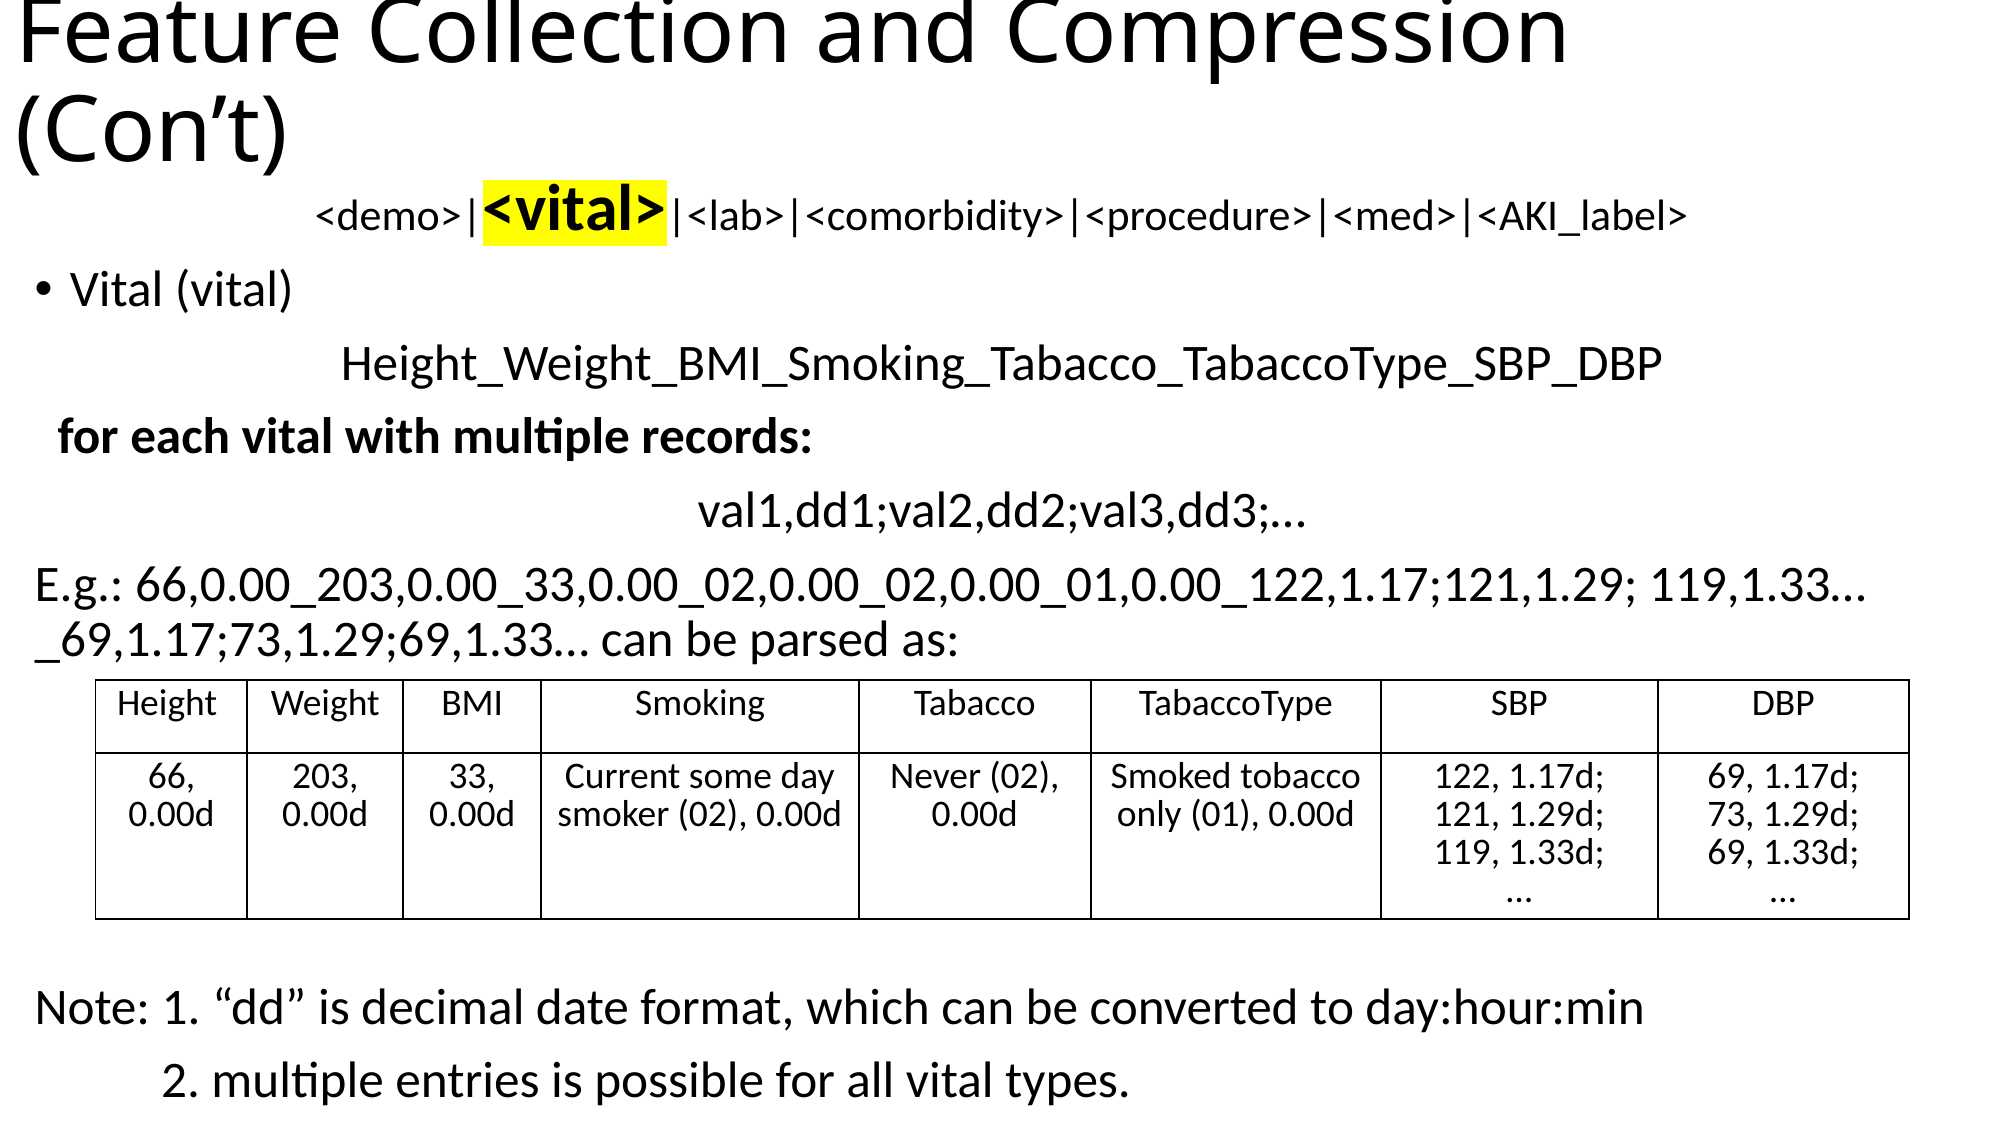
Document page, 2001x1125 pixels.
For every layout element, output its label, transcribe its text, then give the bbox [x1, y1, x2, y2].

table_header Tabacco [860, 681, 1090, 752]
table_header DBP [1659, 681, 1908, 752]
title Feature Collection and Compression (Con’t) [0, 0, 1725, 166]
table_cell Smoked tobacco only (01), 0.00d [1092, 754, 1380, 918]
table_cell Never (02), 0.00d [860, 754, 1090, 918]
table_cell Current some day smoker (02), 0.00d [542, 754, 858, 918]
table_header Smoking [542, 681, 858, 752]
table_header SBP [1382, 681, 1657, 752]
table_cell 66, 0.00d [96, 754, 246, 918]
table_cell 203, 0.00d [248, 754, 402, 918]
table_header Weight [248, 681, 402, 752]
table_header BMI [404, 681, 540, 752]
table_cell 33, 0.00d [404, 754, 540, 918]
table_header TabaccoType [1092, 681, 1380, 752]
table_cell 122, 1.17d; 121, 1.29d; 119, 1.33d; … [1382, 754, 1657, 918]
table_cell 69, 1.17d; 73, 1.29d; 69, 1.33d; … [1659, 754, 1908, 918]
list <demo>|<vital>|<lab>|<comorbidity>|<procedure>|<med>|<AKI_label> Vital (vital) Height_Weight_BMI_Smoking_Tabacco_TabaccoType_SBP_DBP for each vital with multiple records: val1,dd1;val2,dd2;val3,dd3;… E.g.: 66,0.00_203,0.00_33,0.00_02,0.00_02,0.00_01,0.00_122,1.17;121,1.29; 119,1.33…_69,1.17;73,1.29;69,1.33… can be parsed as: Note: 1. “dd” is decimal date format, which can be converted to day:hour:min 2. multiple entries is possible for all vital types. [19, 165, 1986, 1125]
table_header Height [96, 681, 246, 752]
